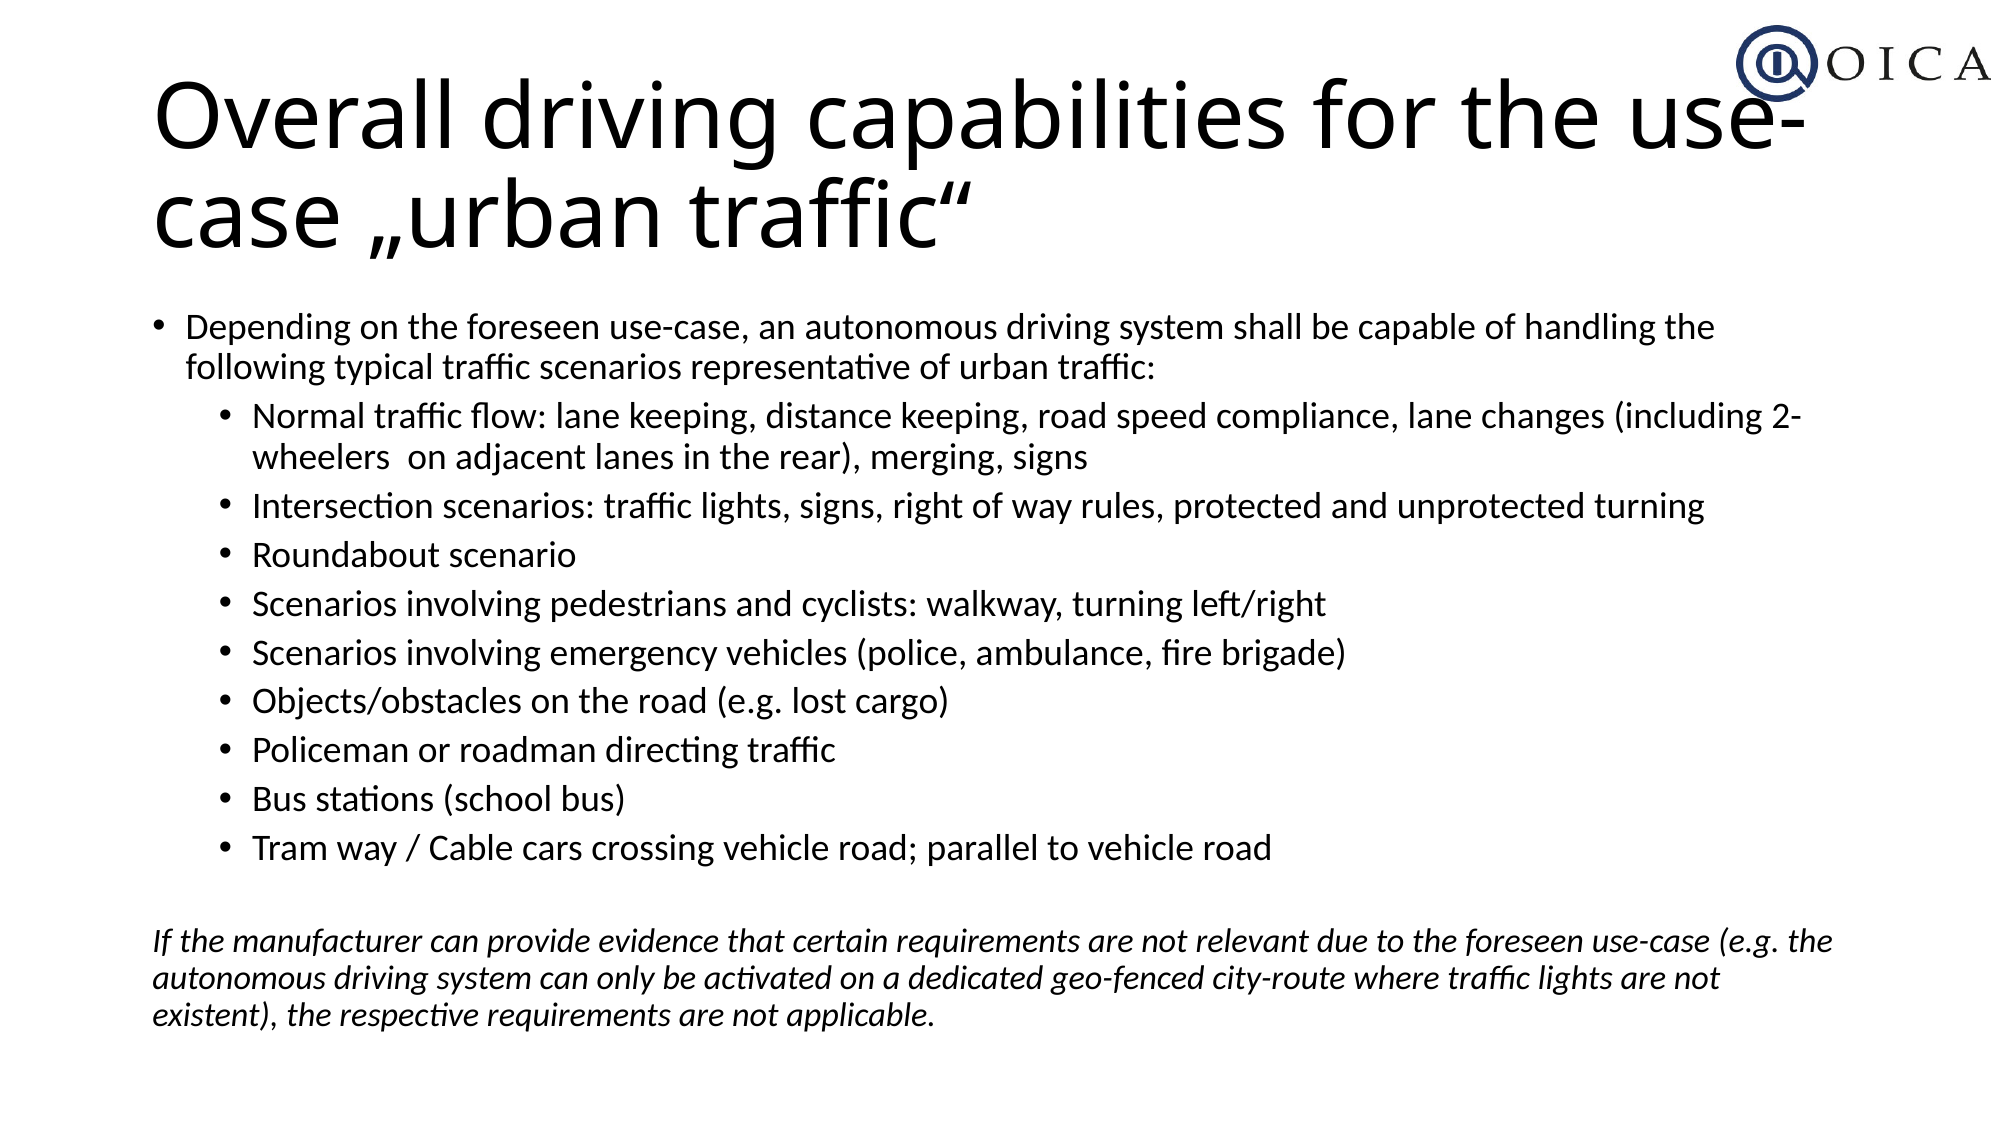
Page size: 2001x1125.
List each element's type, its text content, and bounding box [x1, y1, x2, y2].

picture [1736, 0, 1991, 128]
list Depending on the foreseen use-case, an autonomous driving system shall be capable of handling the following typical traffic scenarios representative of urban traffic: Normal traffic flow: lane keeping, distance keeping, road speed compliance, lane changes (including 2-wheelers on adjacent lanes in the rear), merging, signs Intersection scenarios: traffic lights, signs, right of way rules, protected and unprotected turning Roundabout scenario Scenarios involving pedestrians and cyclists: walkway, turning left/right Scenarios involving emergency vehicles (police, ambulance, fire brigade) Objects/obstacles on the road (e.g. lost cargo) Policeman or roadman directing traffic Bus stations (school bus) Tram way / Cable cars crossing vehicle road; parallel to vehicle road If the manufacturer can provide evidence that certain requirements are not relevant due to the foreseen use-case (e.g. the autonomous driving system can only be activated on a dedicated geo-fenced city-route where traffic lights are not existent), the respective requirements are not applicable. [137, 299, 1863, 1049]
title Overall driving capabilities for the use-case „urban traffic“ [137, 59, 1863, 278]
